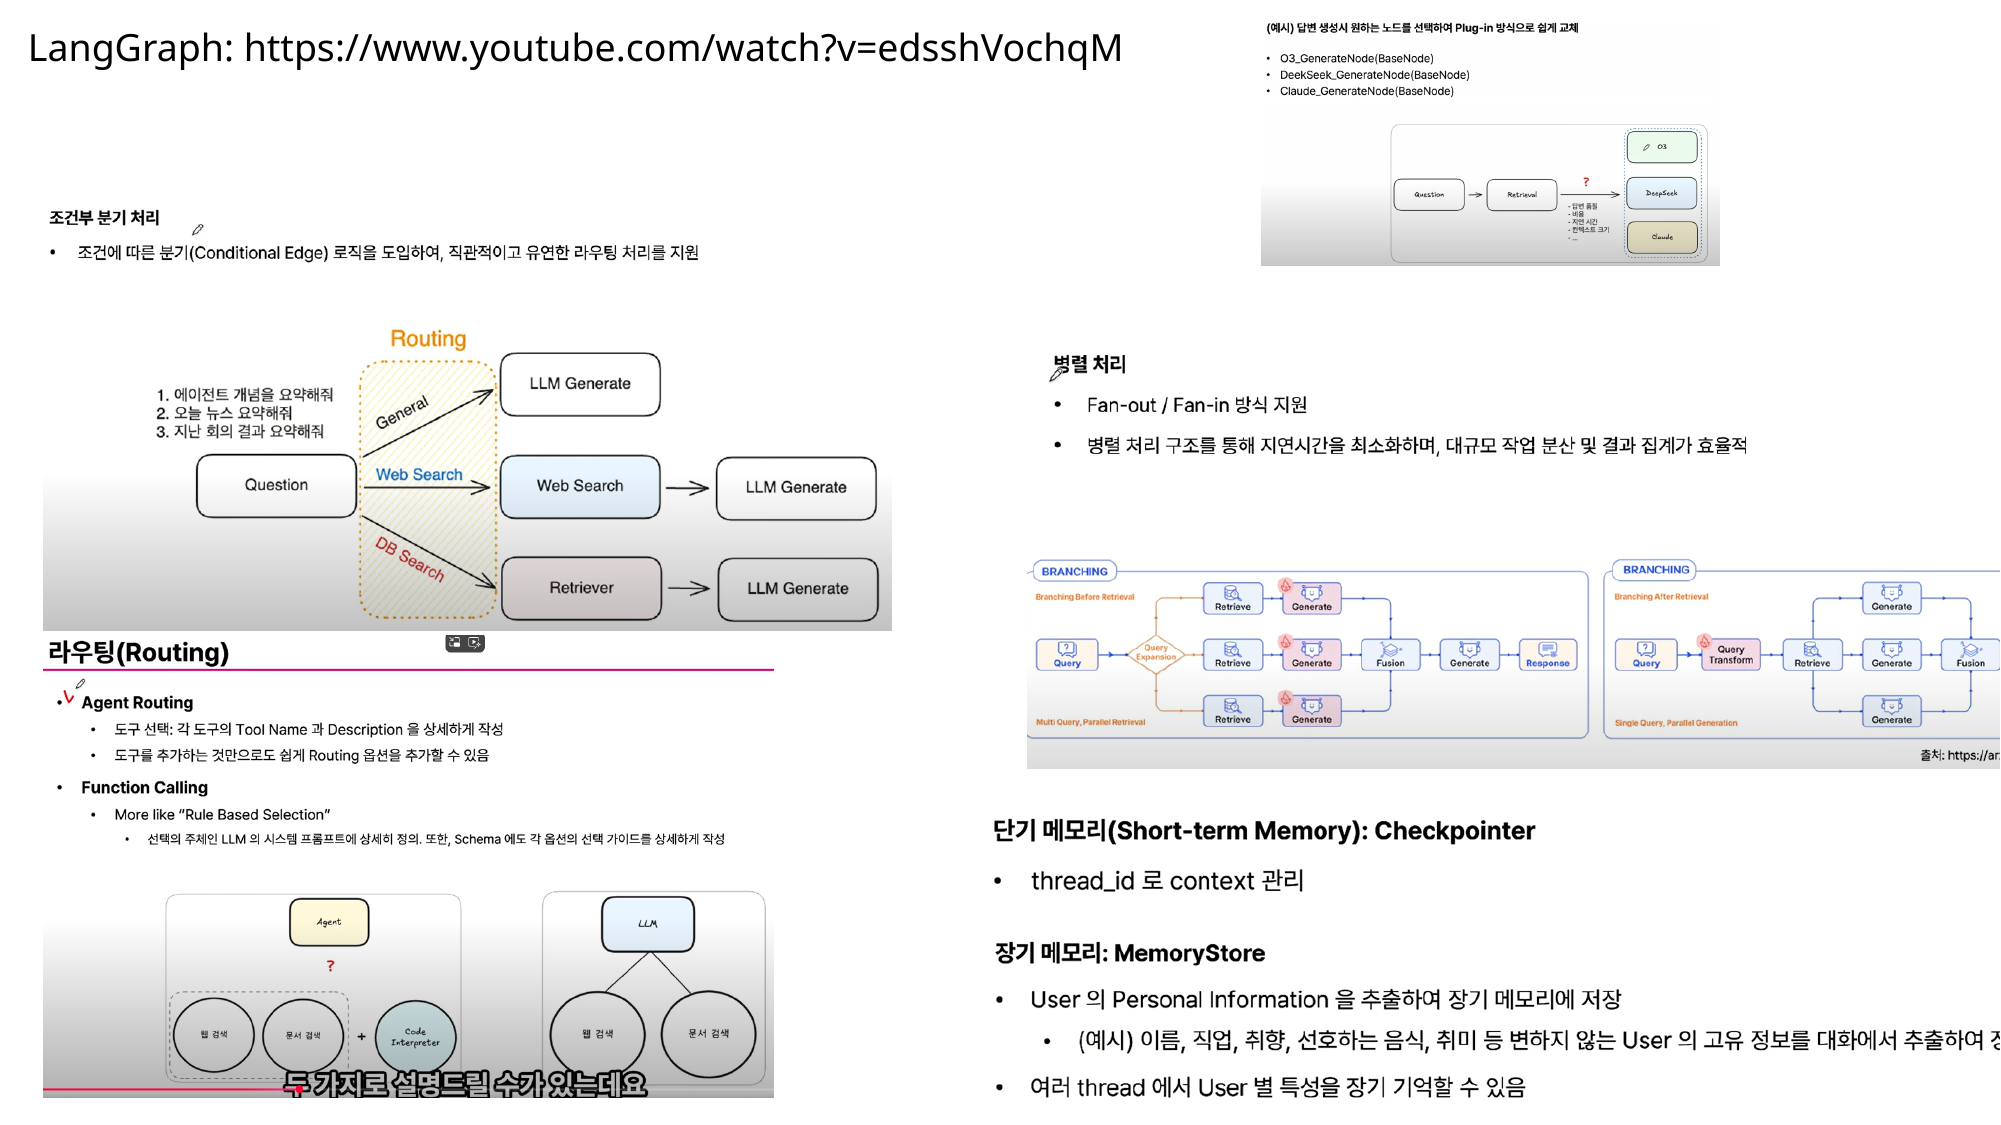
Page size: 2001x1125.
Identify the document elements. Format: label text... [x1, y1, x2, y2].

picture [43, 635, 774, 1098]
text_box LangGraph: https://www.youtube.com/watch?v=edsshVochqM [13, 16, 1185, 77]
picture [43, 206, 892, 631]
picture [973, 807, 1550, 896]
picture [976, 938, 2000, 1098]
picture [1261, 19, 1720, 266]
picture [1027, 355, 2000, 769]
